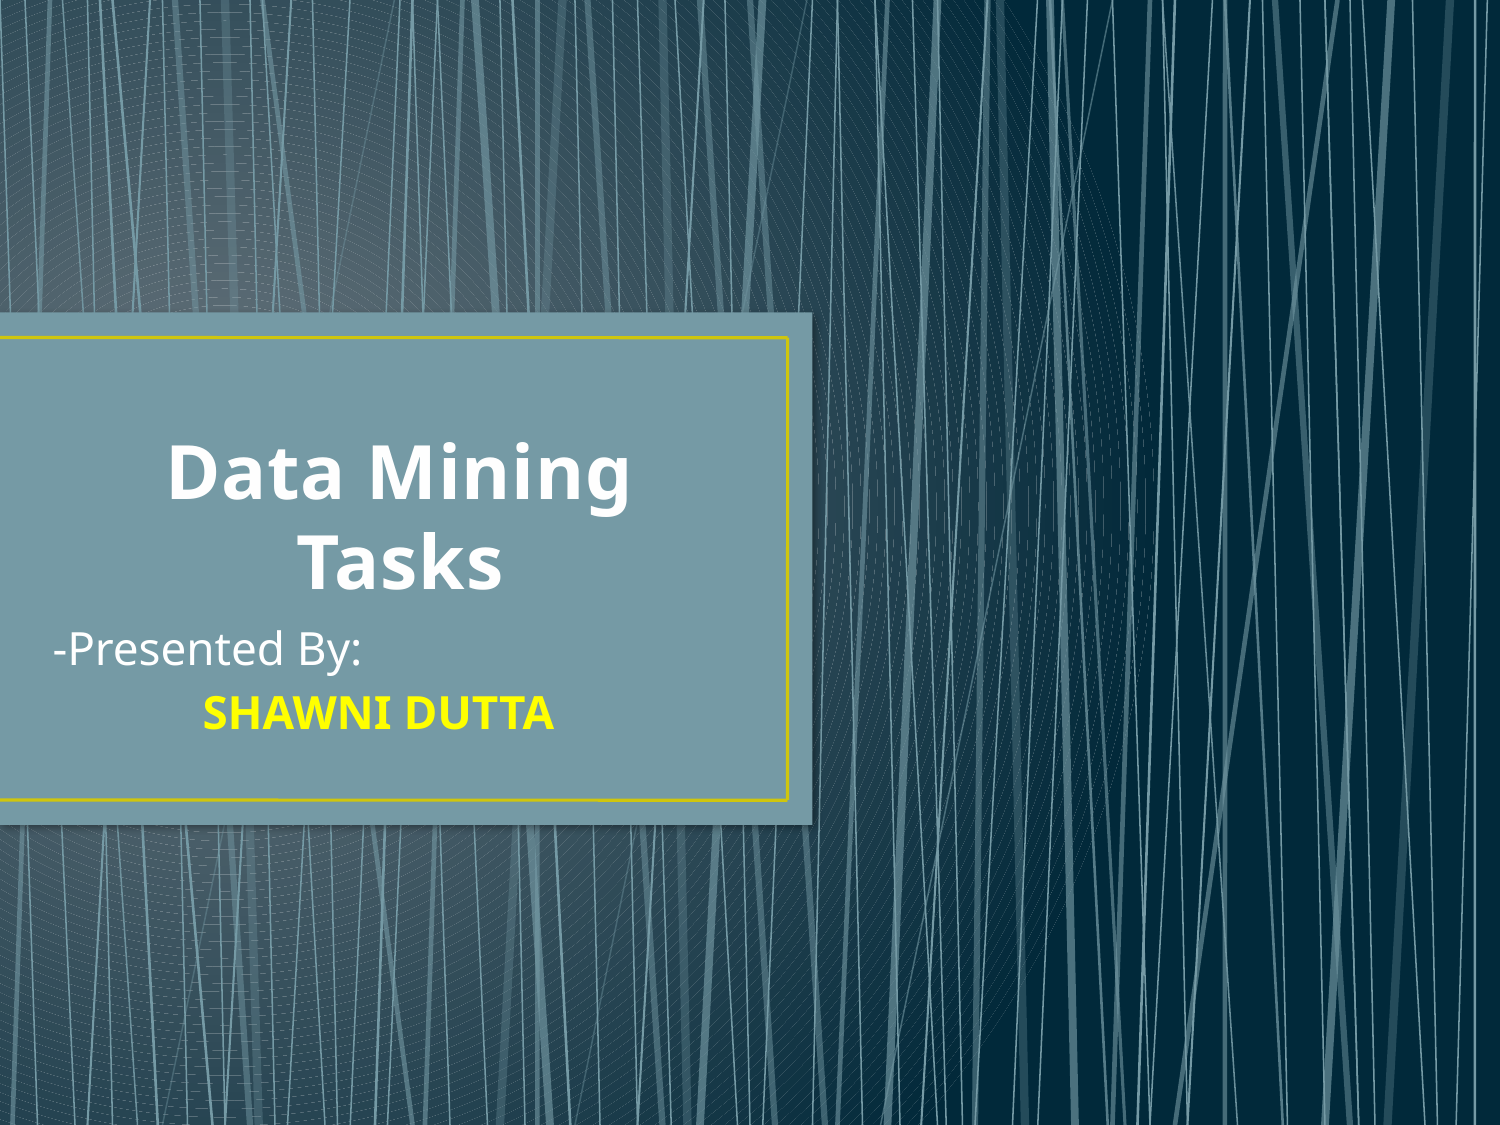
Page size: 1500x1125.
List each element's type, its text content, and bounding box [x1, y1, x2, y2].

subtitle -Presented By: SHAWNI DUTTA [37, 612, 763, 788]
title Data Mining Tasks [37, 349, 763, 612]
